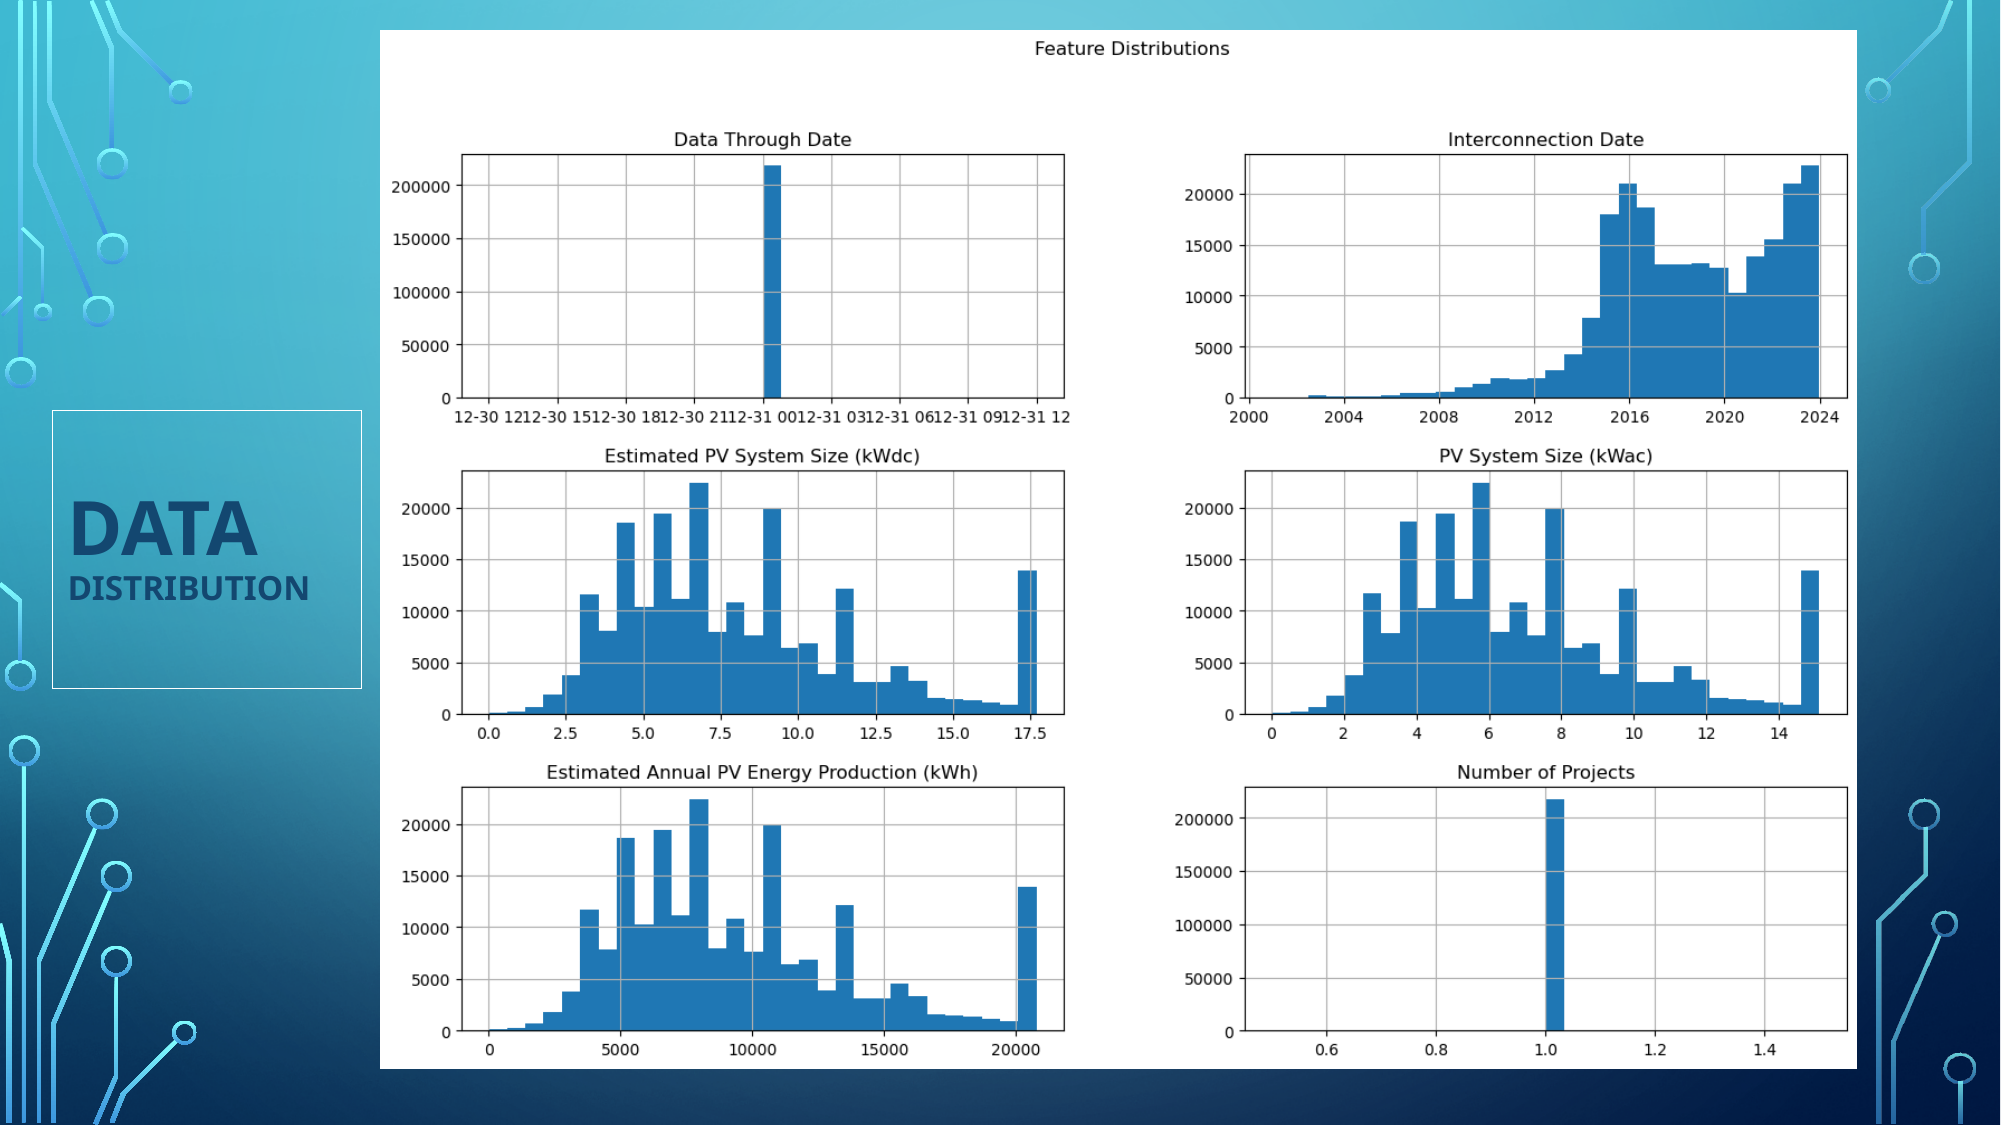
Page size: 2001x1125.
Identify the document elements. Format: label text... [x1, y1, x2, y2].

picture [380, 29, 1857, 1069]
title Data Distribution [52, 410, 362, 689]
